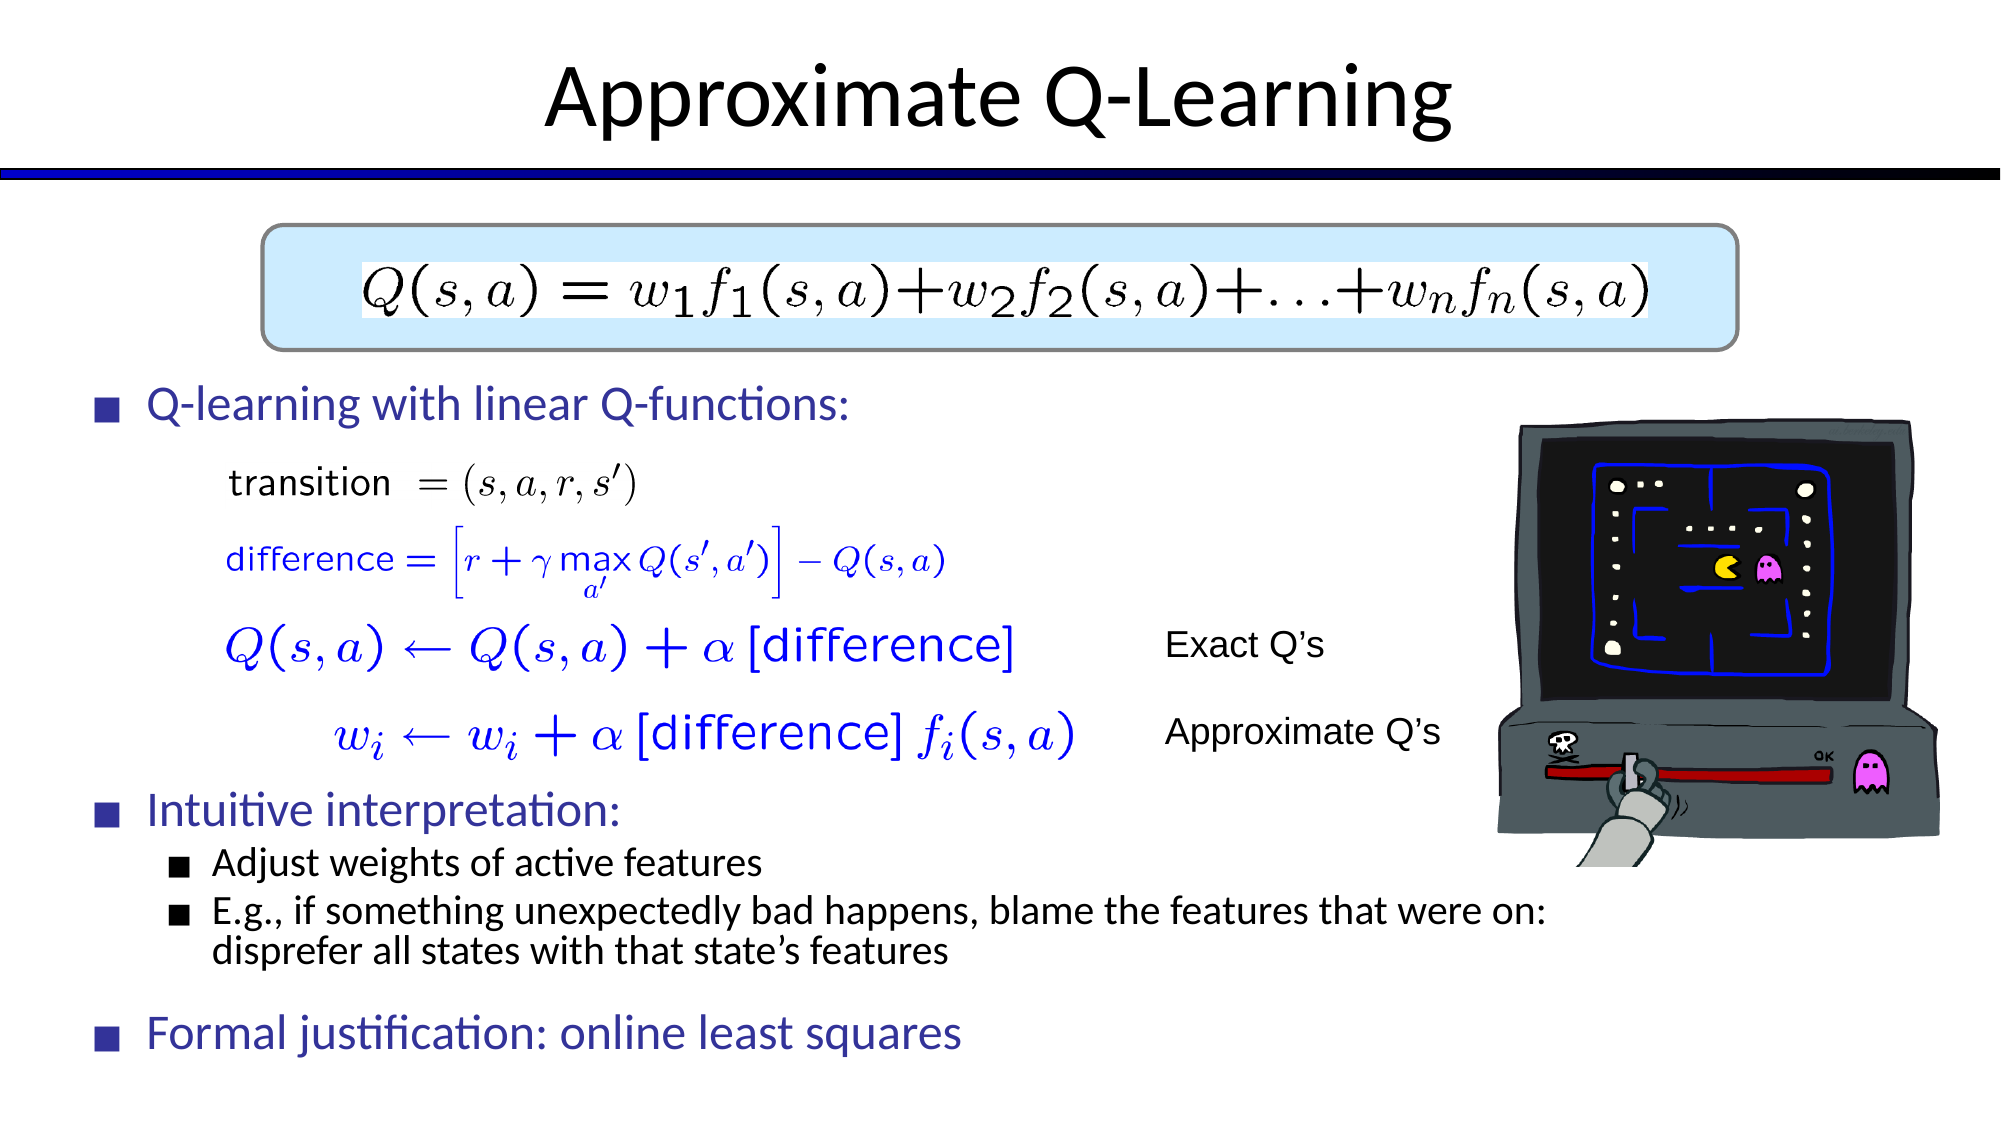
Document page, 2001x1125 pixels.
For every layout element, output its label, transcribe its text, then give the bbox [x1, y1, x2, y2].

picture [226, 622, 1013, 676]
picture [362, 262, 1649, 318]
title Approximate Q-Learning [0, 0, 2000, 184]
text_box [262, 224, 1738, 351]
picture [333, 710, 1076, 763]
picture [224, 524, 945, 601]
text_box Exact Q’s [1149, 612, 1413, 673]
text_box Approximate Q’s [1149, 699, 1467, 760]
picture [224, 462, 638, 509]
picture [1472, 399, 1956, 868]
list Q-learning with linear Q-functions: Intuitive interpretation: Adjust weights of active features E.g., if something unexpectedly bad happens, blame the features that were on: disprefer all states with that state’s features Formal justification: online least squares [75, 375, 1600, 1075]
